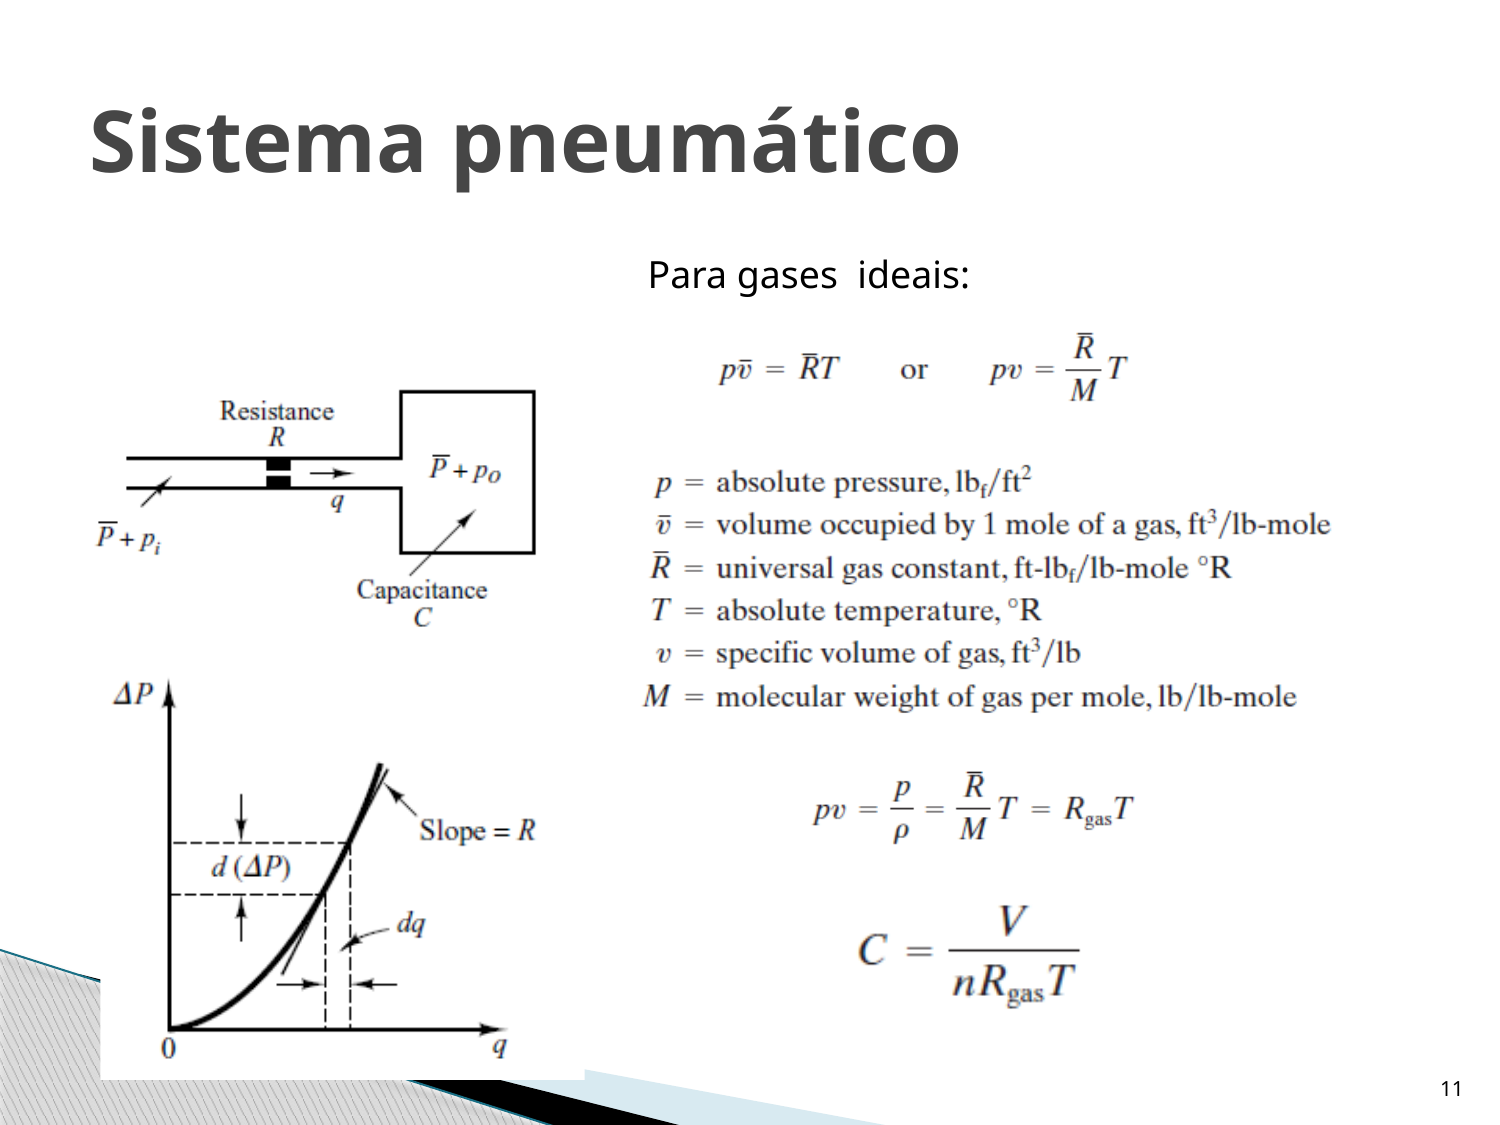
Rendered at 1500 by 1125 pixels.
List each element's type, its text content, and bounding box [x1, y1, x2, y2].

text_box Para gases ideais: [632, 243, 1383, 304]
picture [666, 308, 1159, 417]
picture [636, 455, 1380, 724]
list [76, 258, 585, 655]
title Sistema pneumático [75, 45, 1425, 233]
picture [773, 750, 1193, 861]
picture [100, 646, 585, 1080]
slide_number 11 [1418, 1051, 1479, 1112]
picture [829, 893, 1137, 1020]
